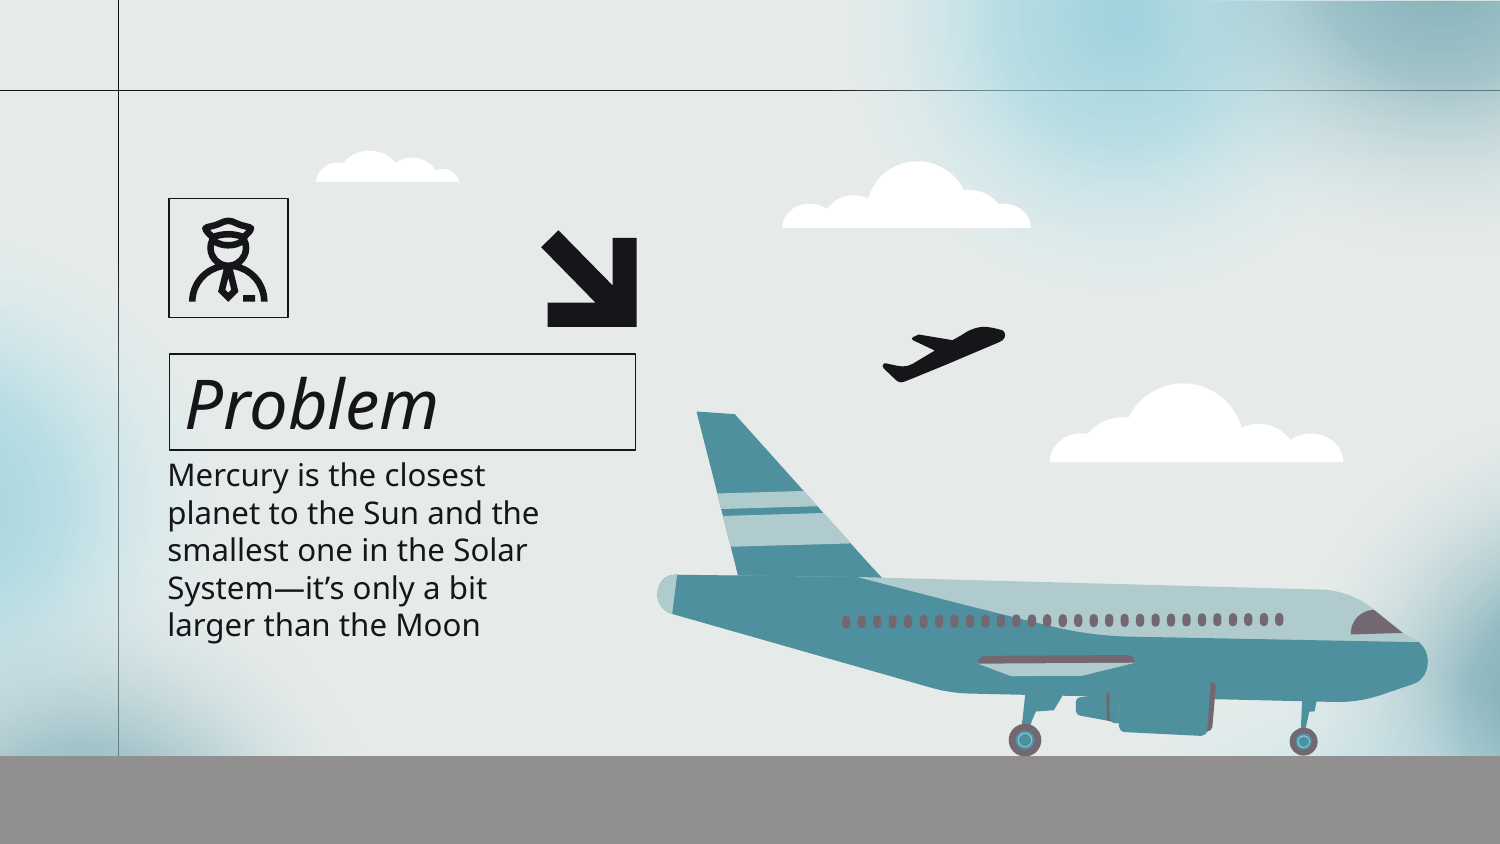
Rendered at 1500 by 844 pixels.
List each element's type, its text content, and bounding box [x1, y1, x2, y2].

title Problem [169, 353, 636, 451]
text_box [189, 217, 268, 302]
text_box [882, 326, 1006, 383]
text_box [168, 198, 288, 318]
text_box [655, 411, 1434, 757]
subtitle Mercury is the closest planet to the Sun and the smallest one in the Solar System—it’s only a bit larger than the Moon [152, 475, 579, 623]
text_box [541, 230, 637, 327]
